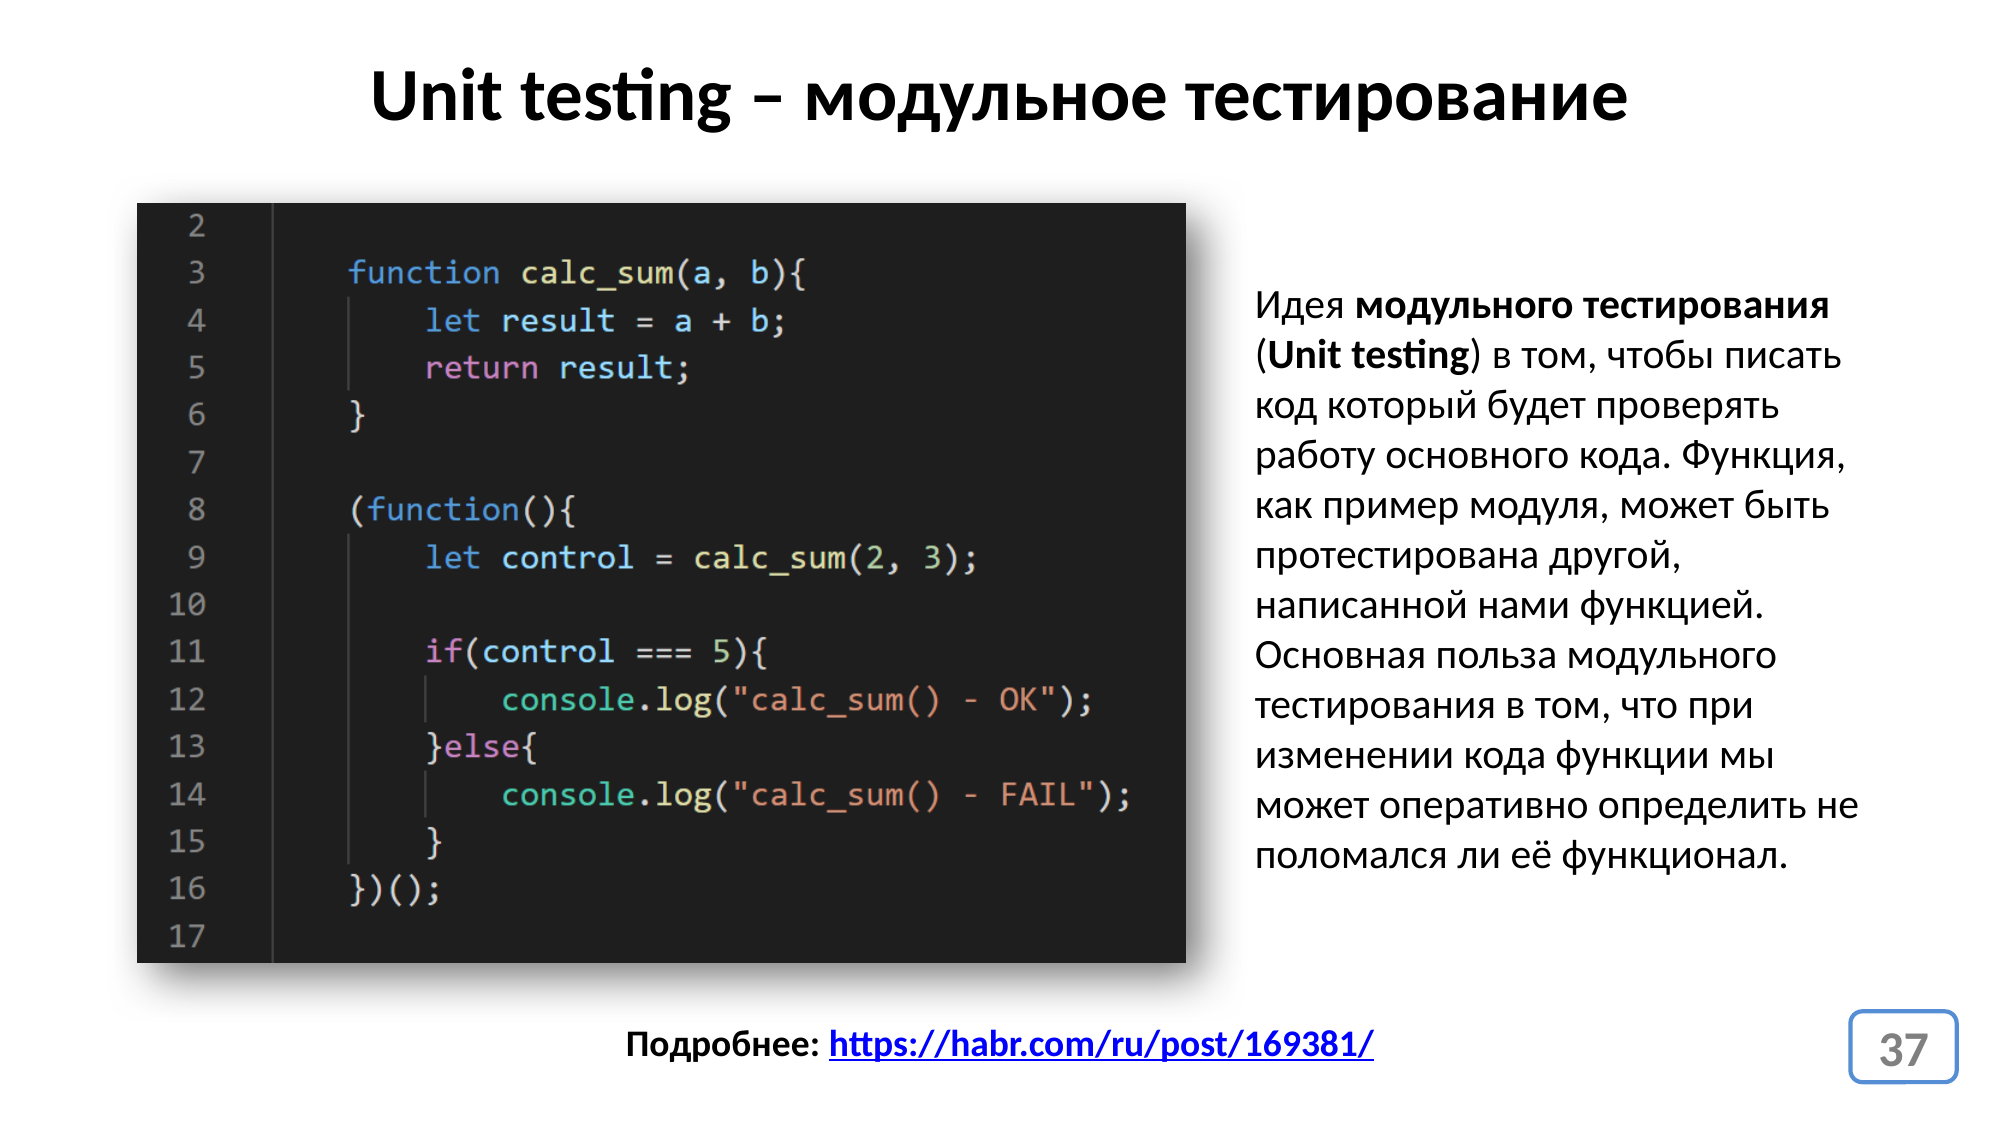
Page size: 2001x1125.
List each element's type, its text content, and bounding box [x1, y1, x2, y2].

picture [137, 203, 1187, 963]
text_box Unit testing – модульное тестирование [0, 30, 2000, 149]
text_box Подробнее: https://habr.com/ru/post/169381/ [0, 1011, 2000, 1072]
text_box Идея модульного тестирования (Unit testing) в том, чтобы писать код который будет проверять работу основного кода. Функция, как пример модуля, может быть протестирована другой, написанной нами функцией. Основная польза модульного тестирования в том, что при изменении кода функции мы может оперативно определить не поломался ли её функционал. [1239, 269, 1902, 885]
text_box 37 [1848, 1072, 1959, 1085]
